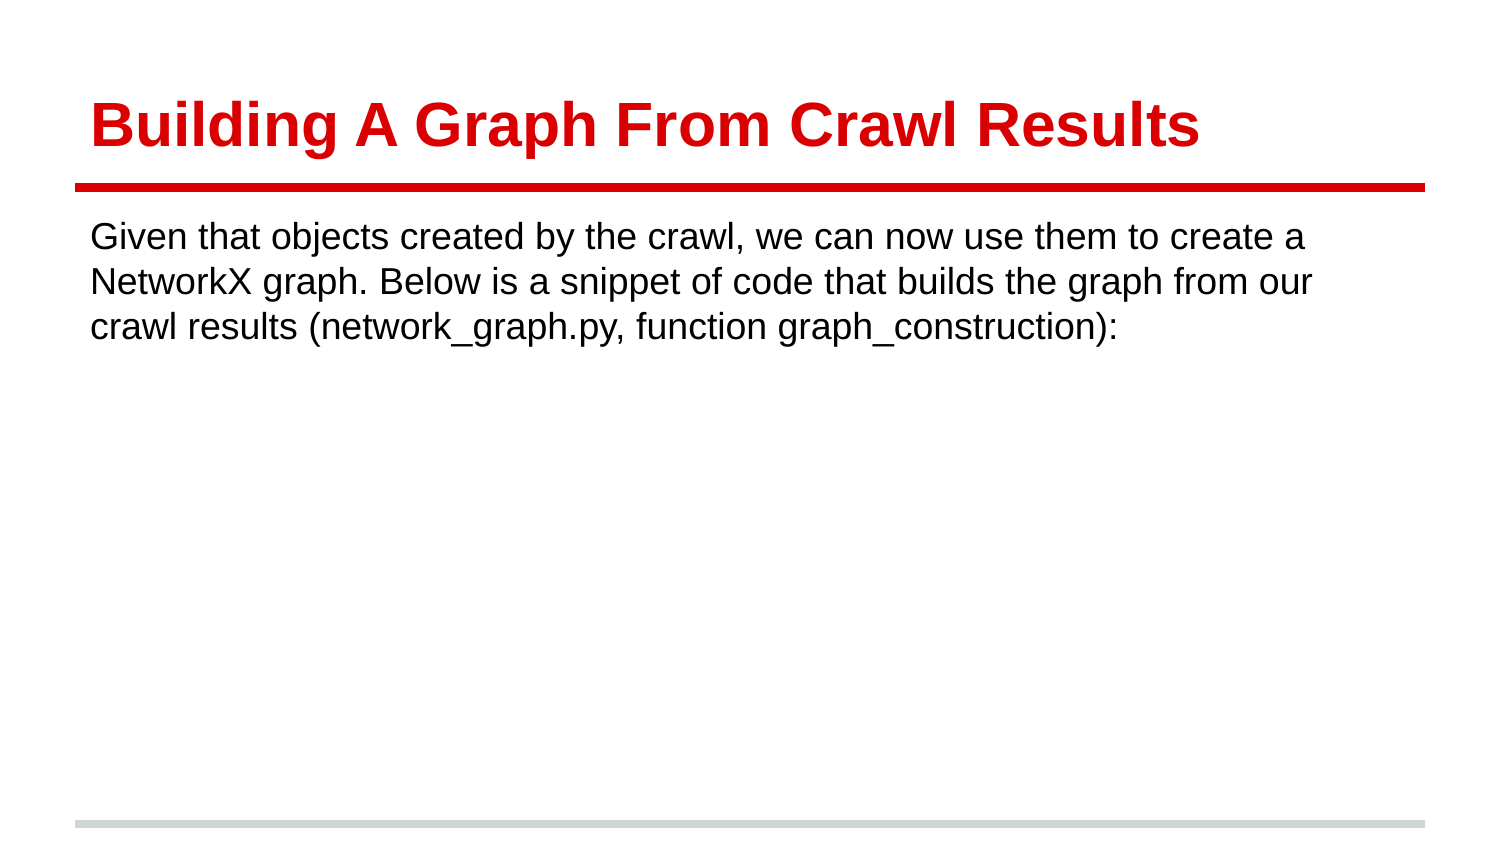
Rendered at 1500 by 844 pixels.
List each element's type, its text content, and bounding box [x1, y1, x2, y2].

title Building A Graph From Crawl Results [75, 33, 1425, 175]
list Given that objects created by the crawl, we can now use them to create a NetworkX graph. Below is a snippet of code that builds the graph from our crawl results (network_graph.py, function graph_construction): [75, 196, 1425, 808]
